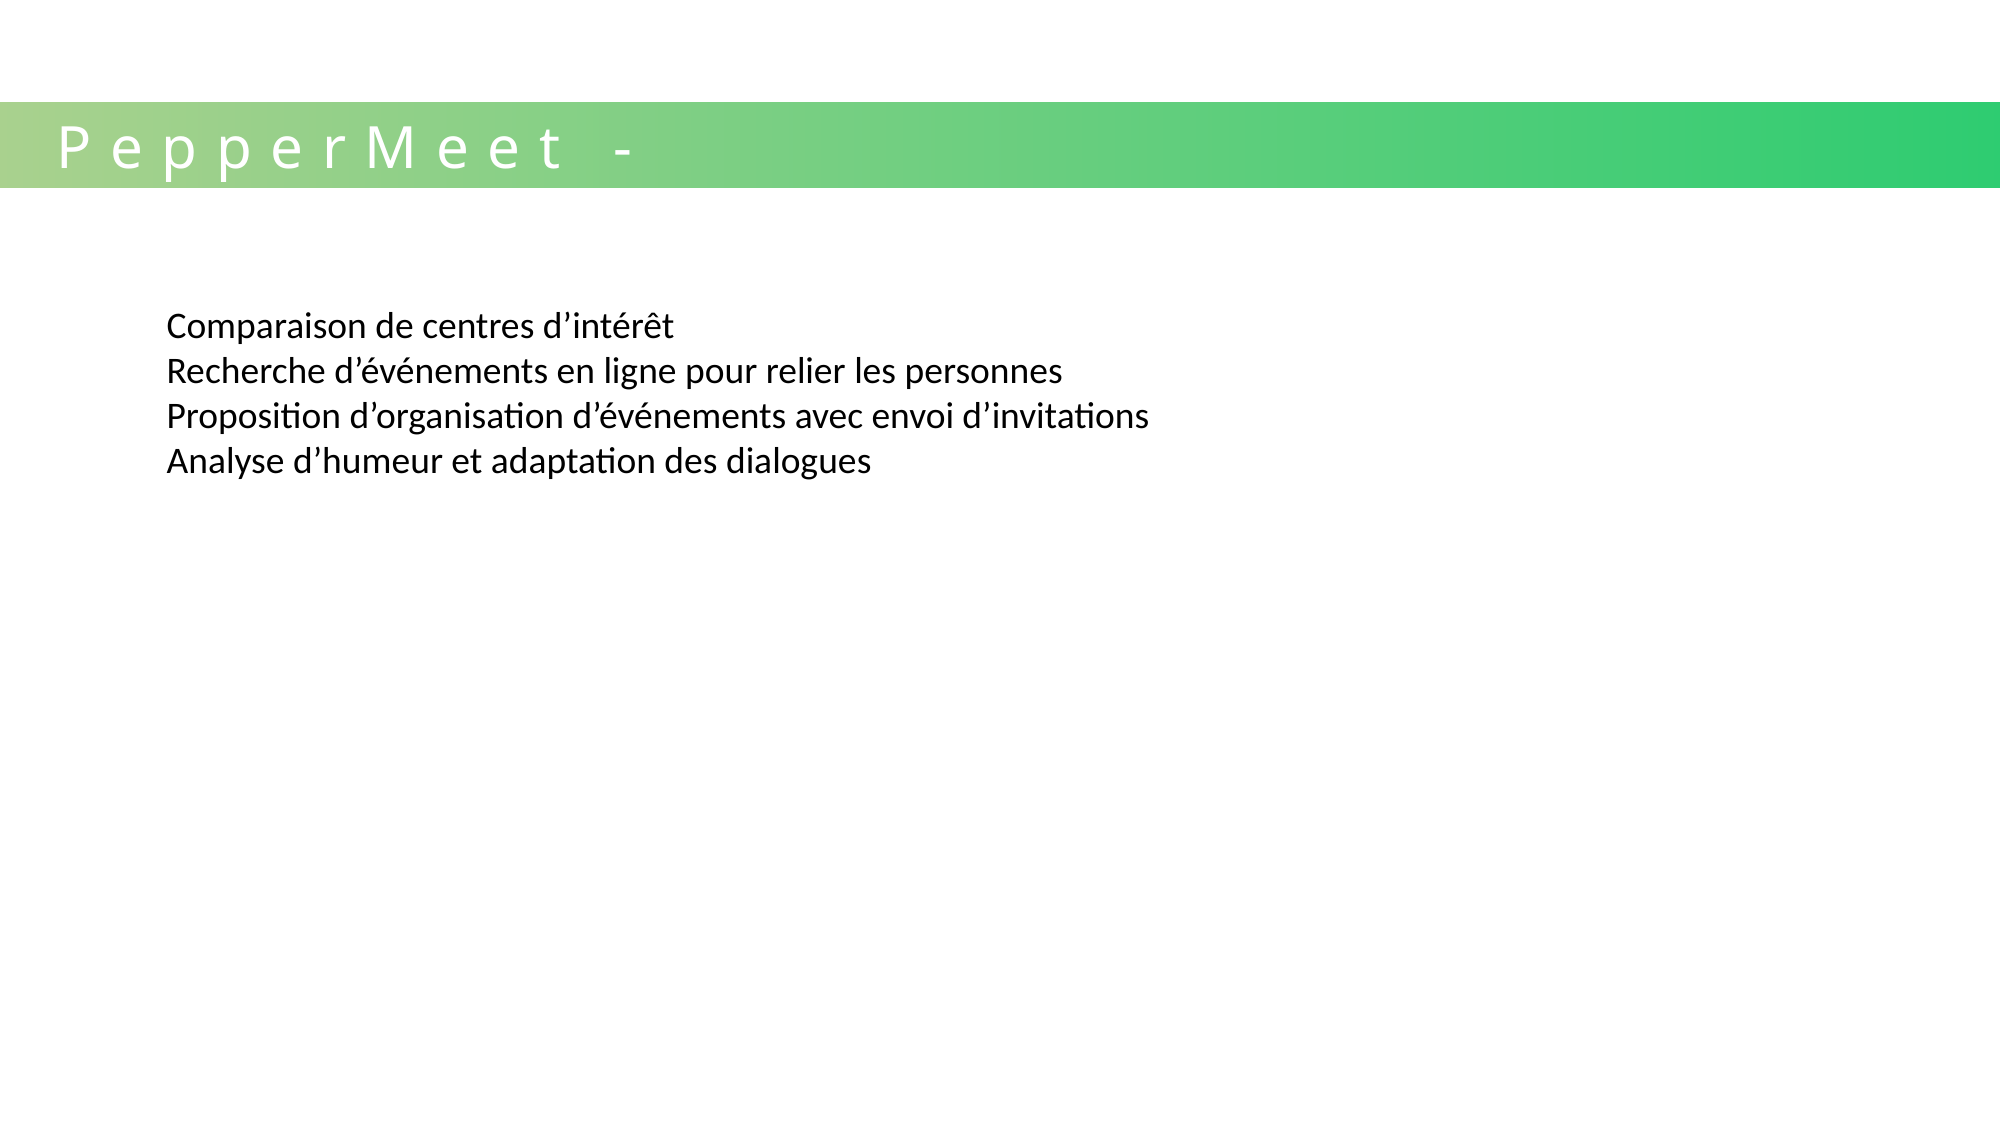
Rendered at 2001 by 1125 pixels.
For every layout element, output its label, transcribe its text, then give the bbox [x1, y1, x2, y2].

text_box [0, 102, 2000, 189]
text_box Comparaison de centres d’intérêt Recherche d’événements en ligne pour relier les personnes Proposition d’organisation d’événements avec envoi d’invitations Analyse d’humeur et adaptation des dialogues [151, 294, 1510, 534]
